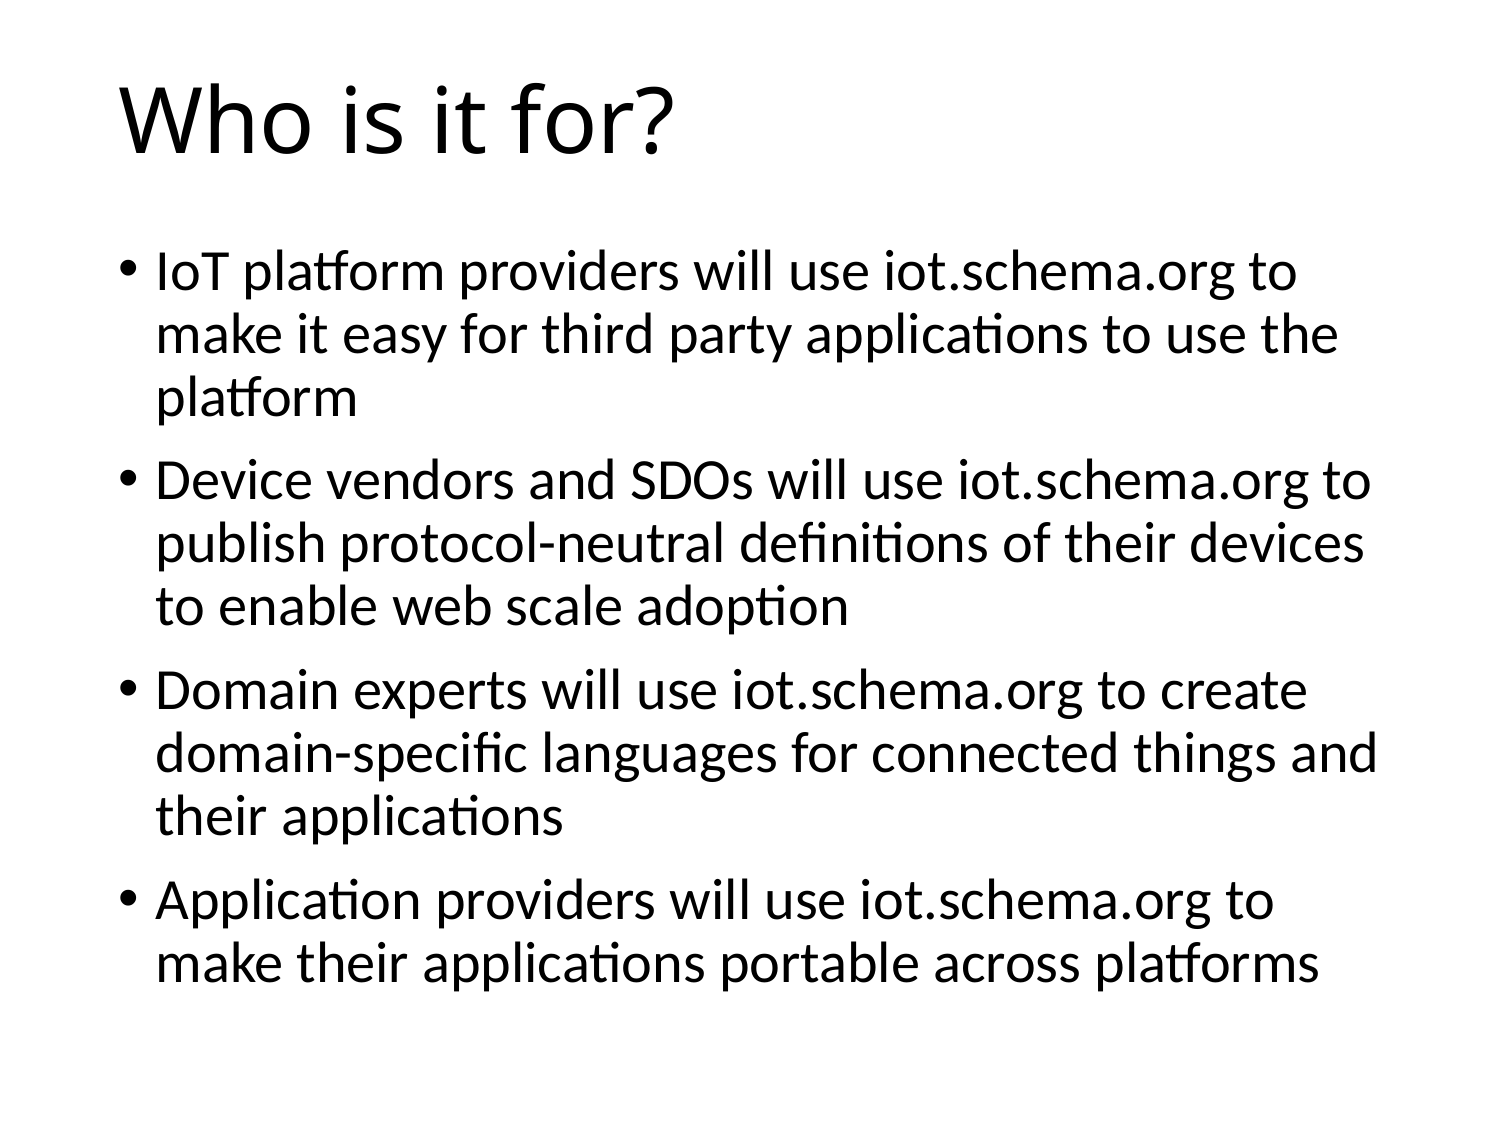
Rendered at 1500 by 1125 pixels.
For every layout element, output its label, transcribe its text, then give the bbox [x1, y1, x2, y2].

list IoT platform providers will use iot.schema.org to make it easy for third party applications to use the platform Device vendors and SDOs will use iot.schema.org to publish protocol-neutral definitions of their devices to enable web scale adoption Domain experts will use iot.schema.org to create domain-specific languages for connected things and their applications Application providers will use iot.schema.org to make their applications portable across platforms [103, 232, 1397, 947]
title Who is it for? [103, 14, 1397, 232]
